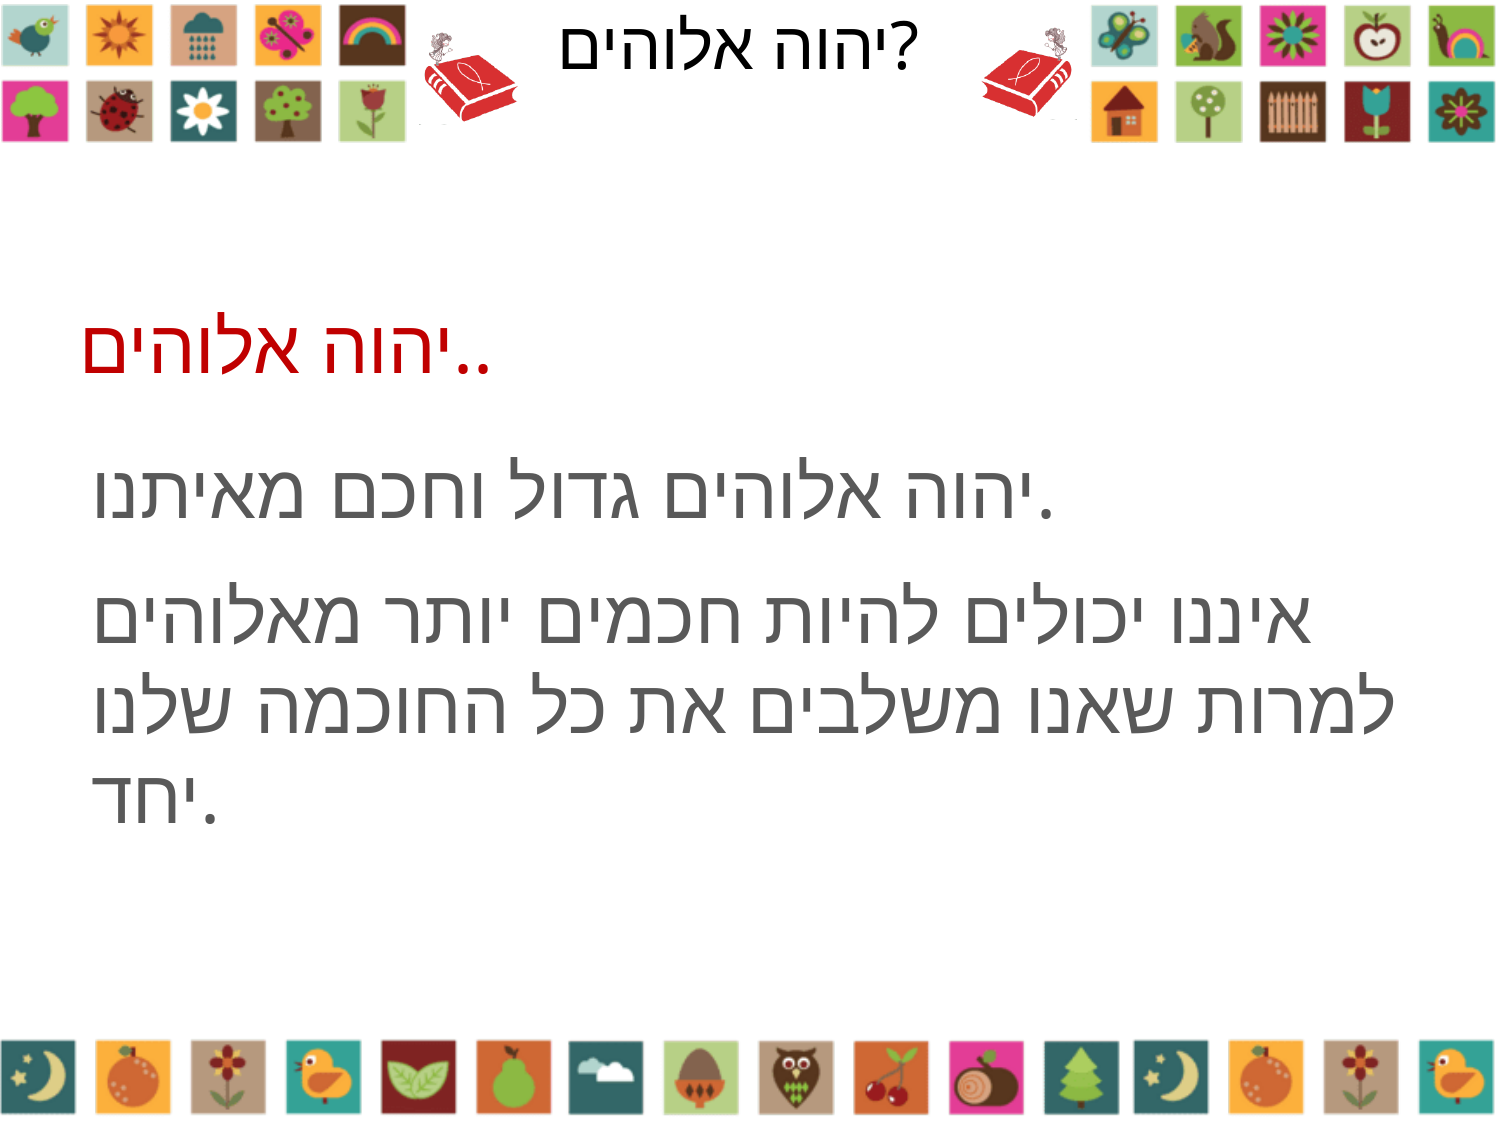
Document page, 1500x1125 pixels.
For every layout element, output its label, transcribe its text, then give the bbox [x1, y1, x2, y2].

picture [950, 3, 1500, 150]
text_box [0, 1028, 1500, 1118]
text_box יהוה אלוהים גדול וחכם מאיתנו. איננו יכולים להיות חכמים יותר מאלוהים למרות שאנו משלבים את כל החוכמה שלנו יחד. [76, 436, 1447, 847]
text_box יהוה אלוהים? [414, 0, 1080, 91]
text_box יהוה אלוהים.. [64, 290, 1412, 396]
picture [0, 3, 550, 150]
